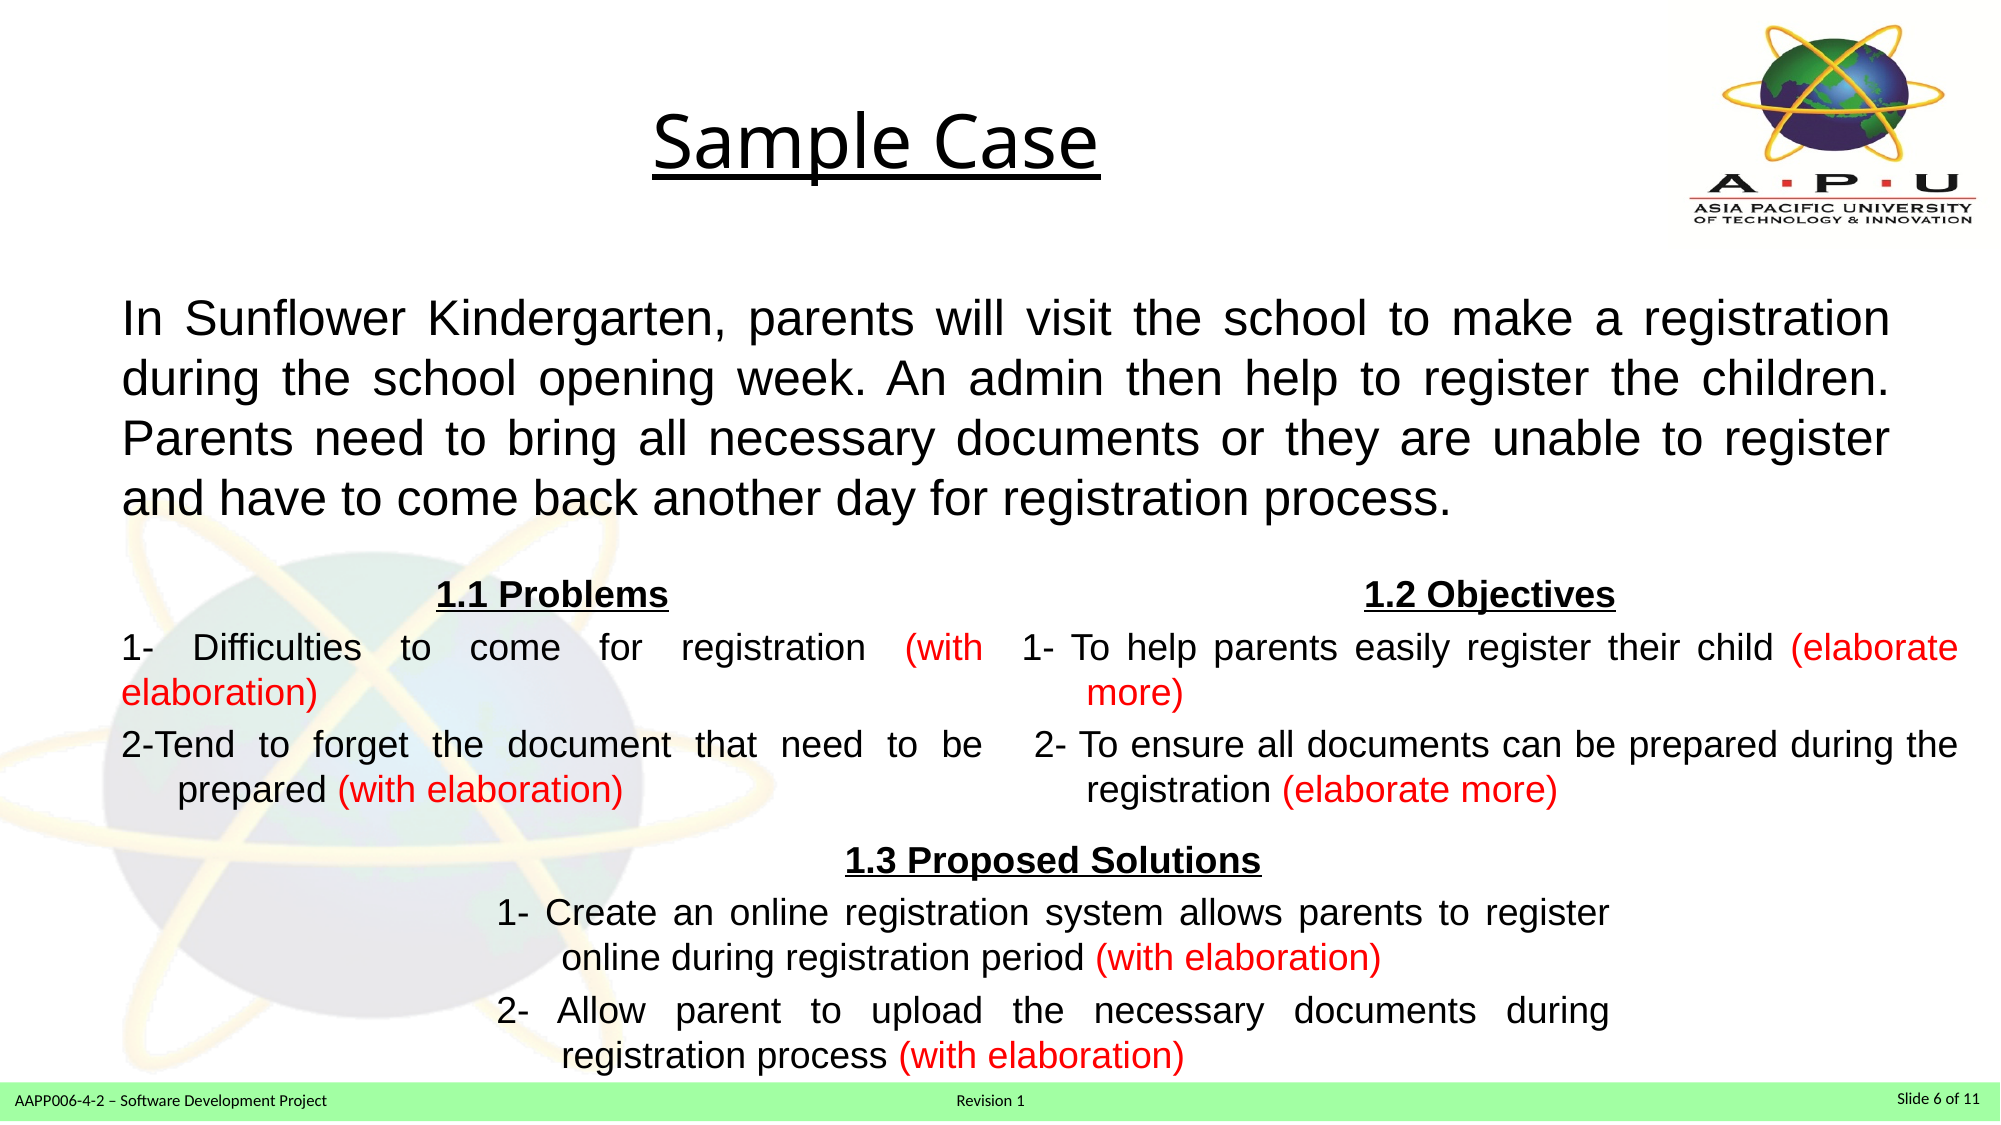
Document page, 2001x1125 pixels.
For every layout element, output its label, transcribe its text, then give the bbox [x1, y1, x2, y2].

text_box 1.2 Objectives 1- To help parents easily register their child (elaborate more) 2- To ensure all documents can be prepared during the registration (elaborate more) [1006, 562, 1974, 827]
title Sample Case [106, 45, 1647, 233]
text_box 1.3 Proposed Solutions 1- Create an online registration system allows parents to register online during registration period (with elaboration) 2- Allow parent to upload the necessary documents during registration process (with elaboration) [481, 828, 1626, 1093]
text_box 1.1 Problems 1- Difficulties to come for registration (with elaboration) 2-Tend to forget the document that need to be prepared (with elaboration) [106, 562, 999, 807]
list In Sunflower Kindergarten, parents will visit the school to make a registration during the school opening week. An admin then help to register the children. Parents need to bring all necessary documents or they are unable to register and have to come back another day for registration process. [106, 278, 1907, 583]
picture [1668, 0, 2000, 249]
